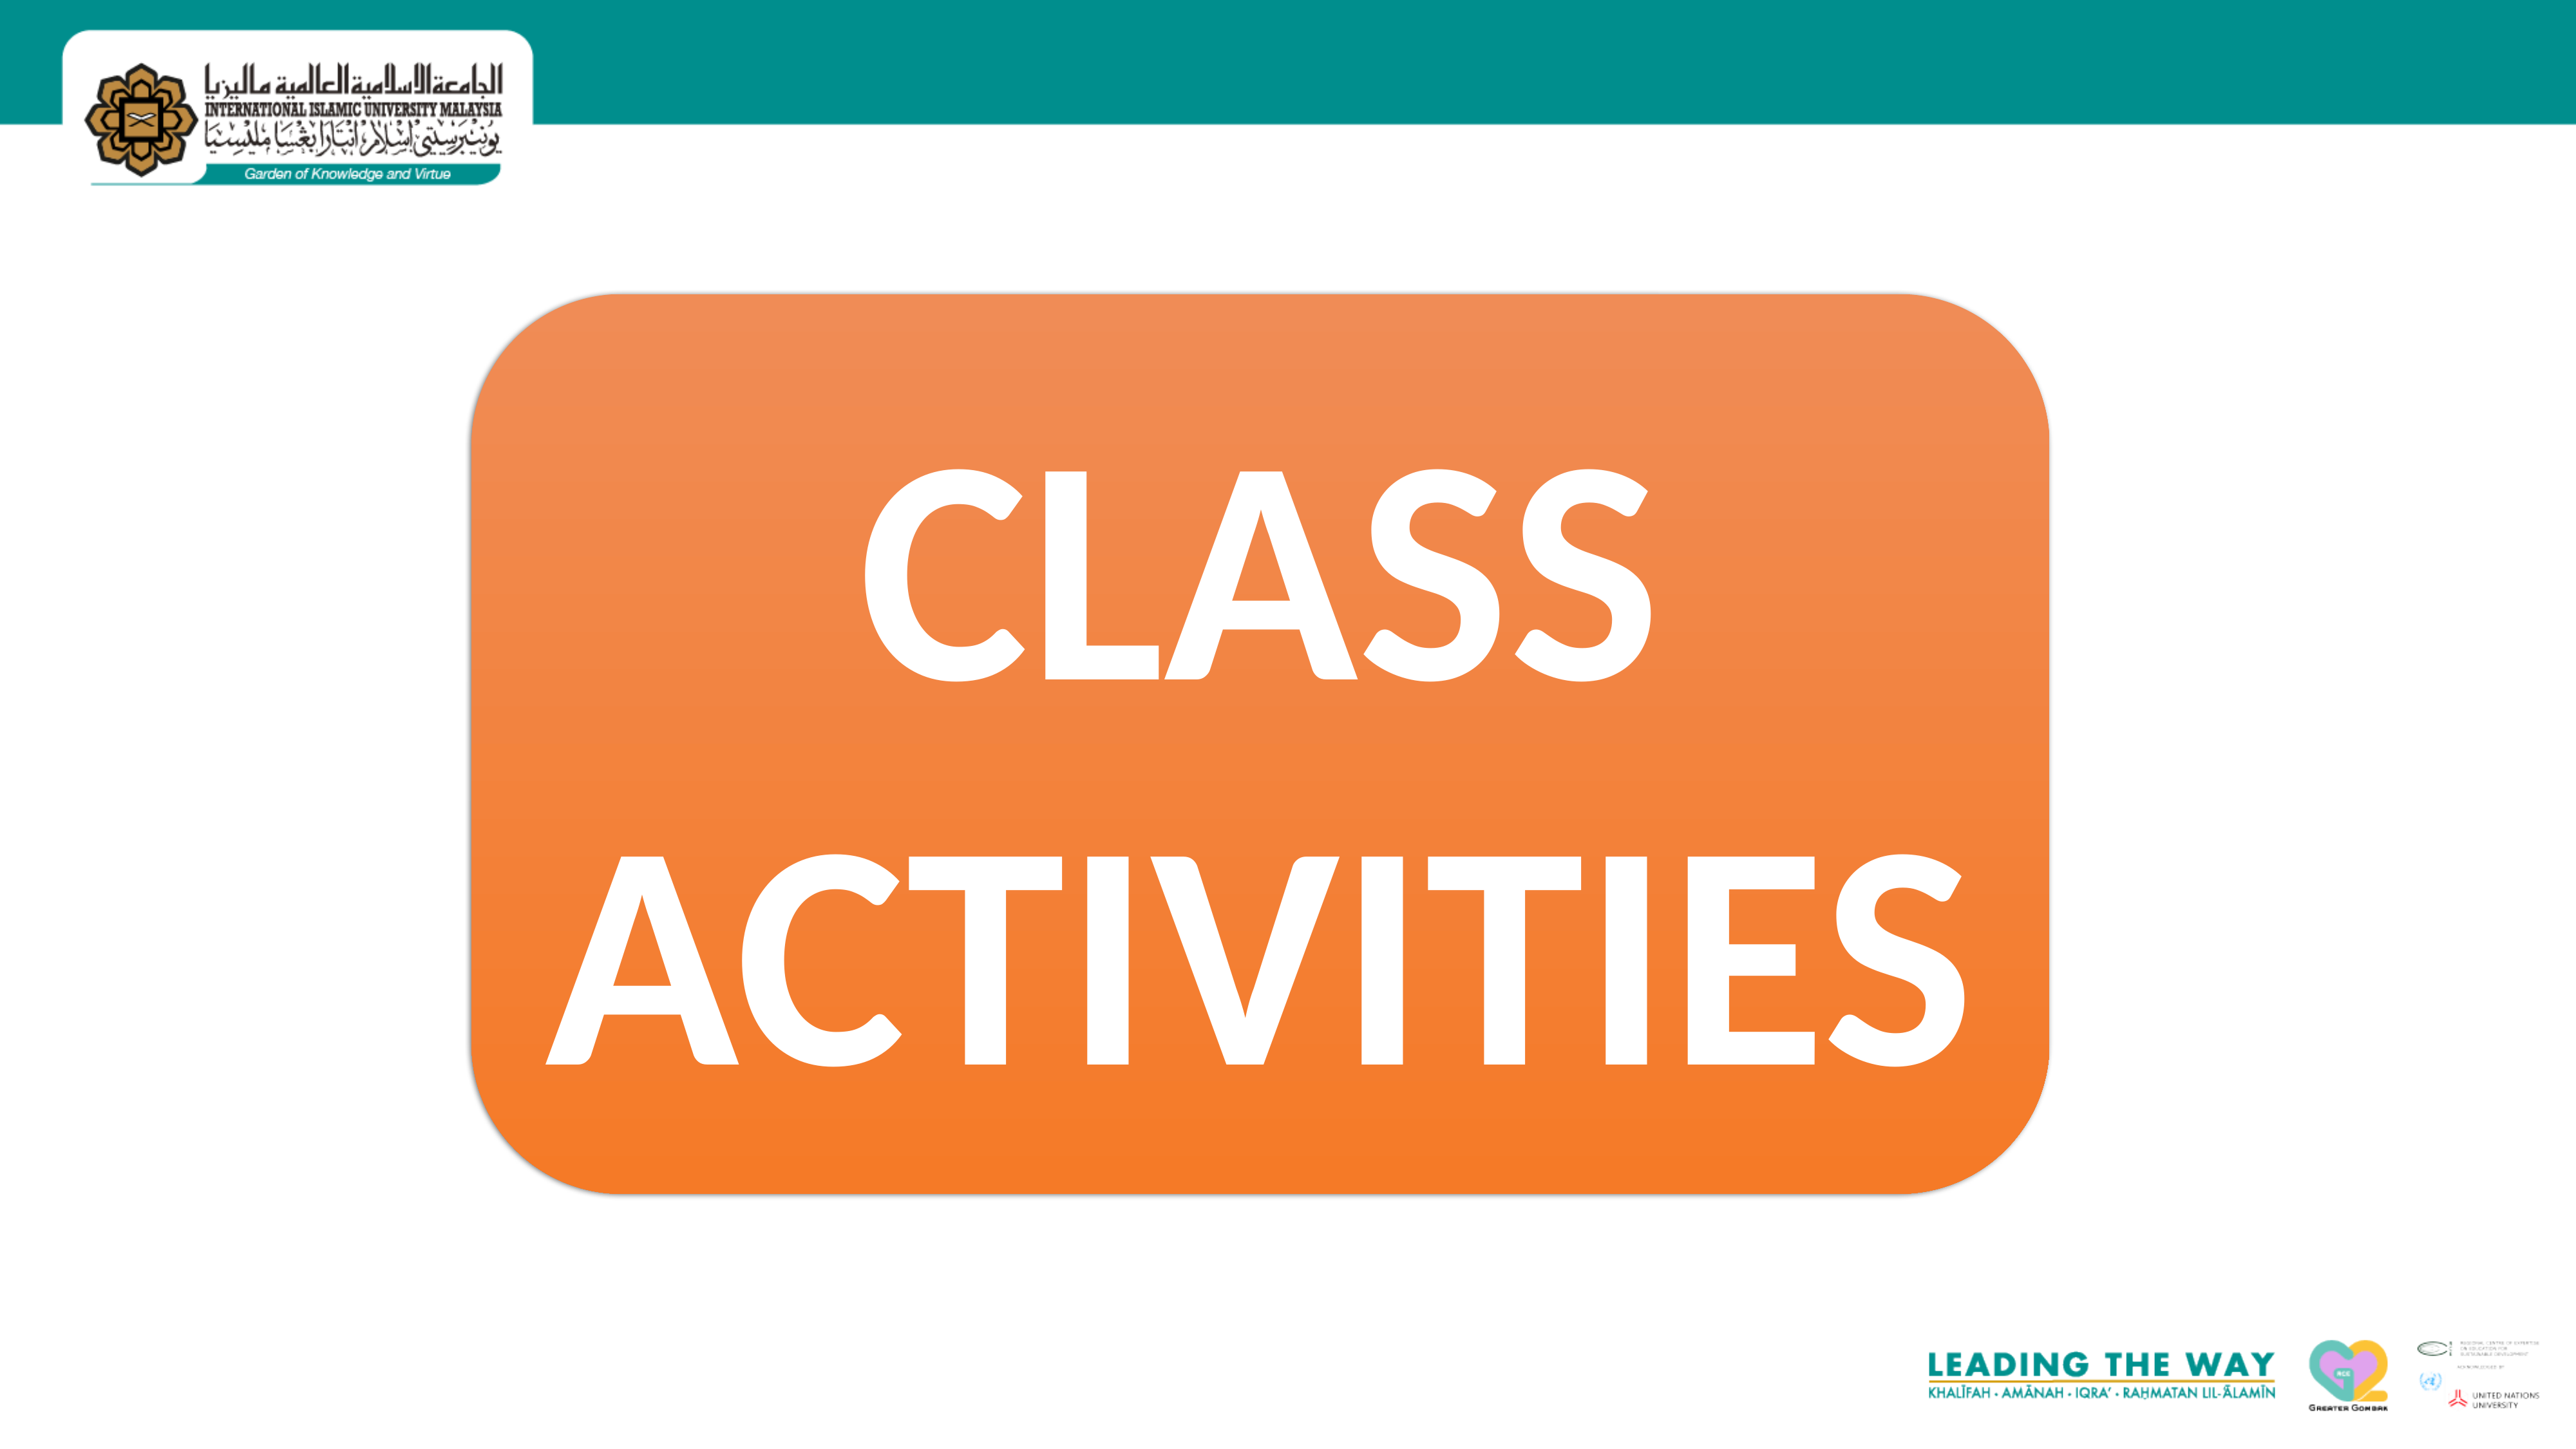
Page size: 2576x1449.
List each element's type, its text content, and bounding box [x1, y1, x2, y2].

picture [0, 0, 2576, 1449]
text_box CLASS ACTIVITIES [471, 294, 2050, 1194]
